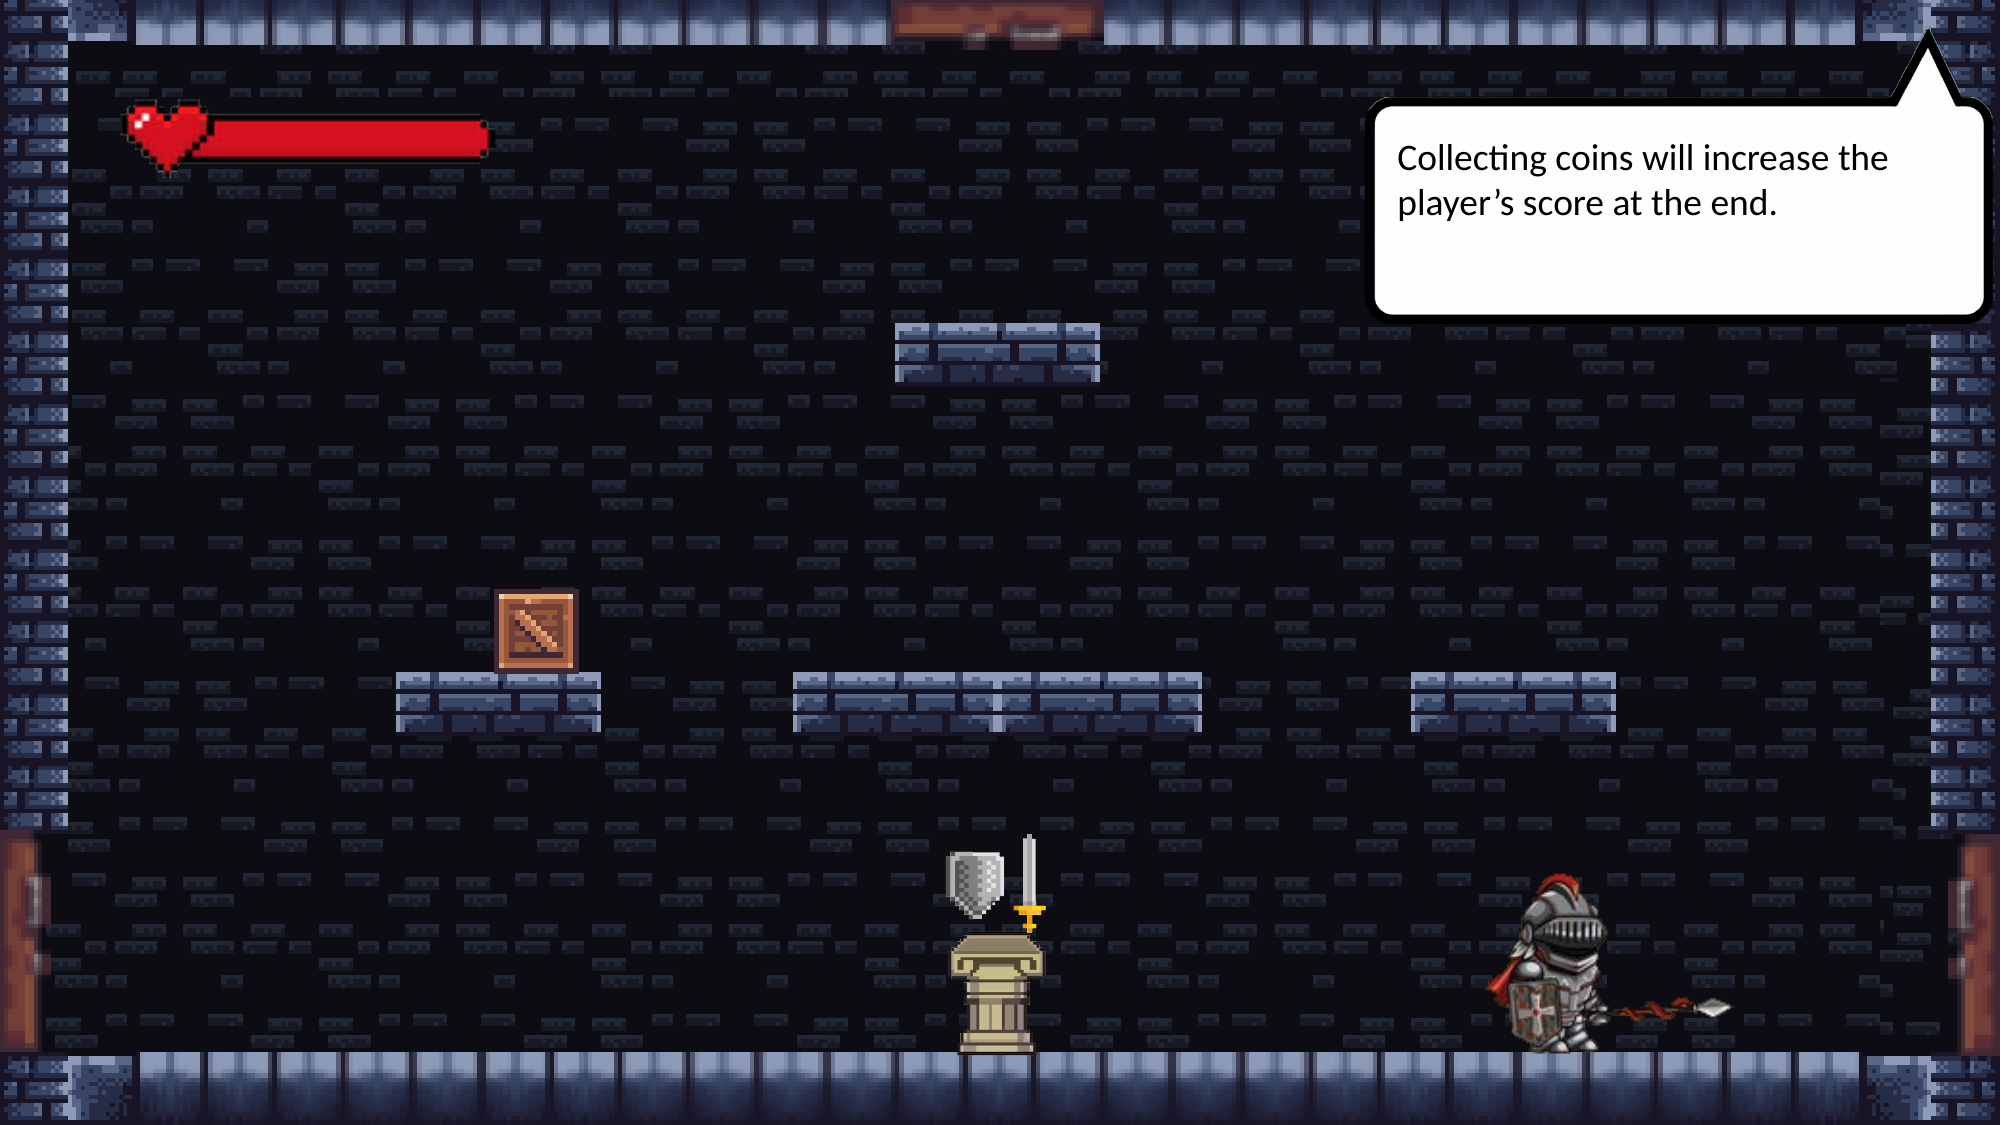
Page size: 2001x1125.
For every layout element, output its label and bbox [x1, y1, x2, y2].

list [0, 0, 2000, 1125]
picture [1457, 858, 1756, 1077]
picture [913, 818, 1085, 1066]
picture [43, 0, 1026, 737]
picture [1364, 0, 1996, 324]
